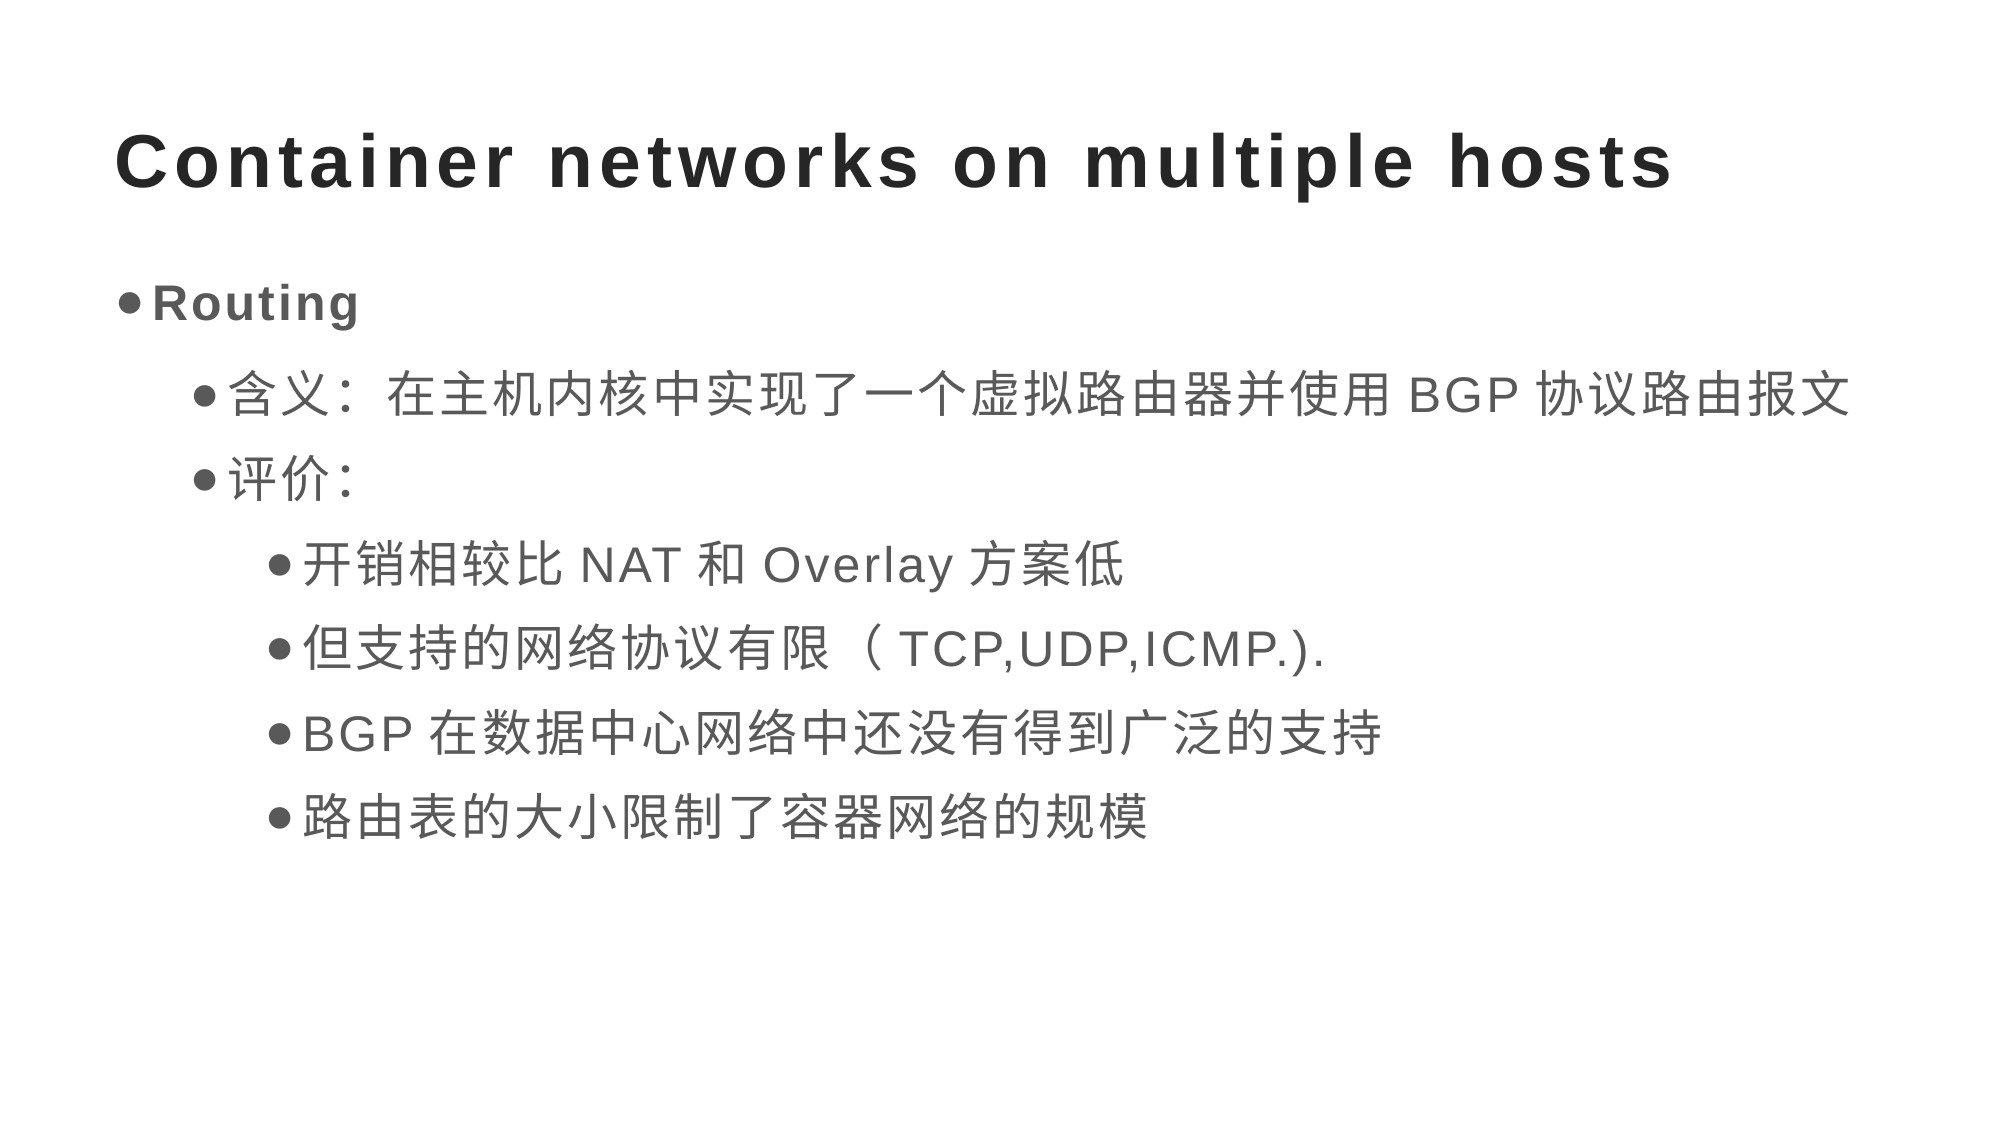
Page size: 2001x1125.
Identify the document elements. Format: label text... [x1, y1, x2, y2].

list Routing 含义：在主机内核中实现了一个虚拟路由器并使用BGP协议路由报文 评价： 开销相较比NAT和Overlay方案低 但支持的网络协议有限（TCP,UDP,ICMP.). BGP在数据中心网络中还没有得到广泛的支持 路由表的大小限制了容器网络的规模 [99, 244, 1900, 1026]
title Container networks on multiple hosts [99, 99, 1900, 216]
